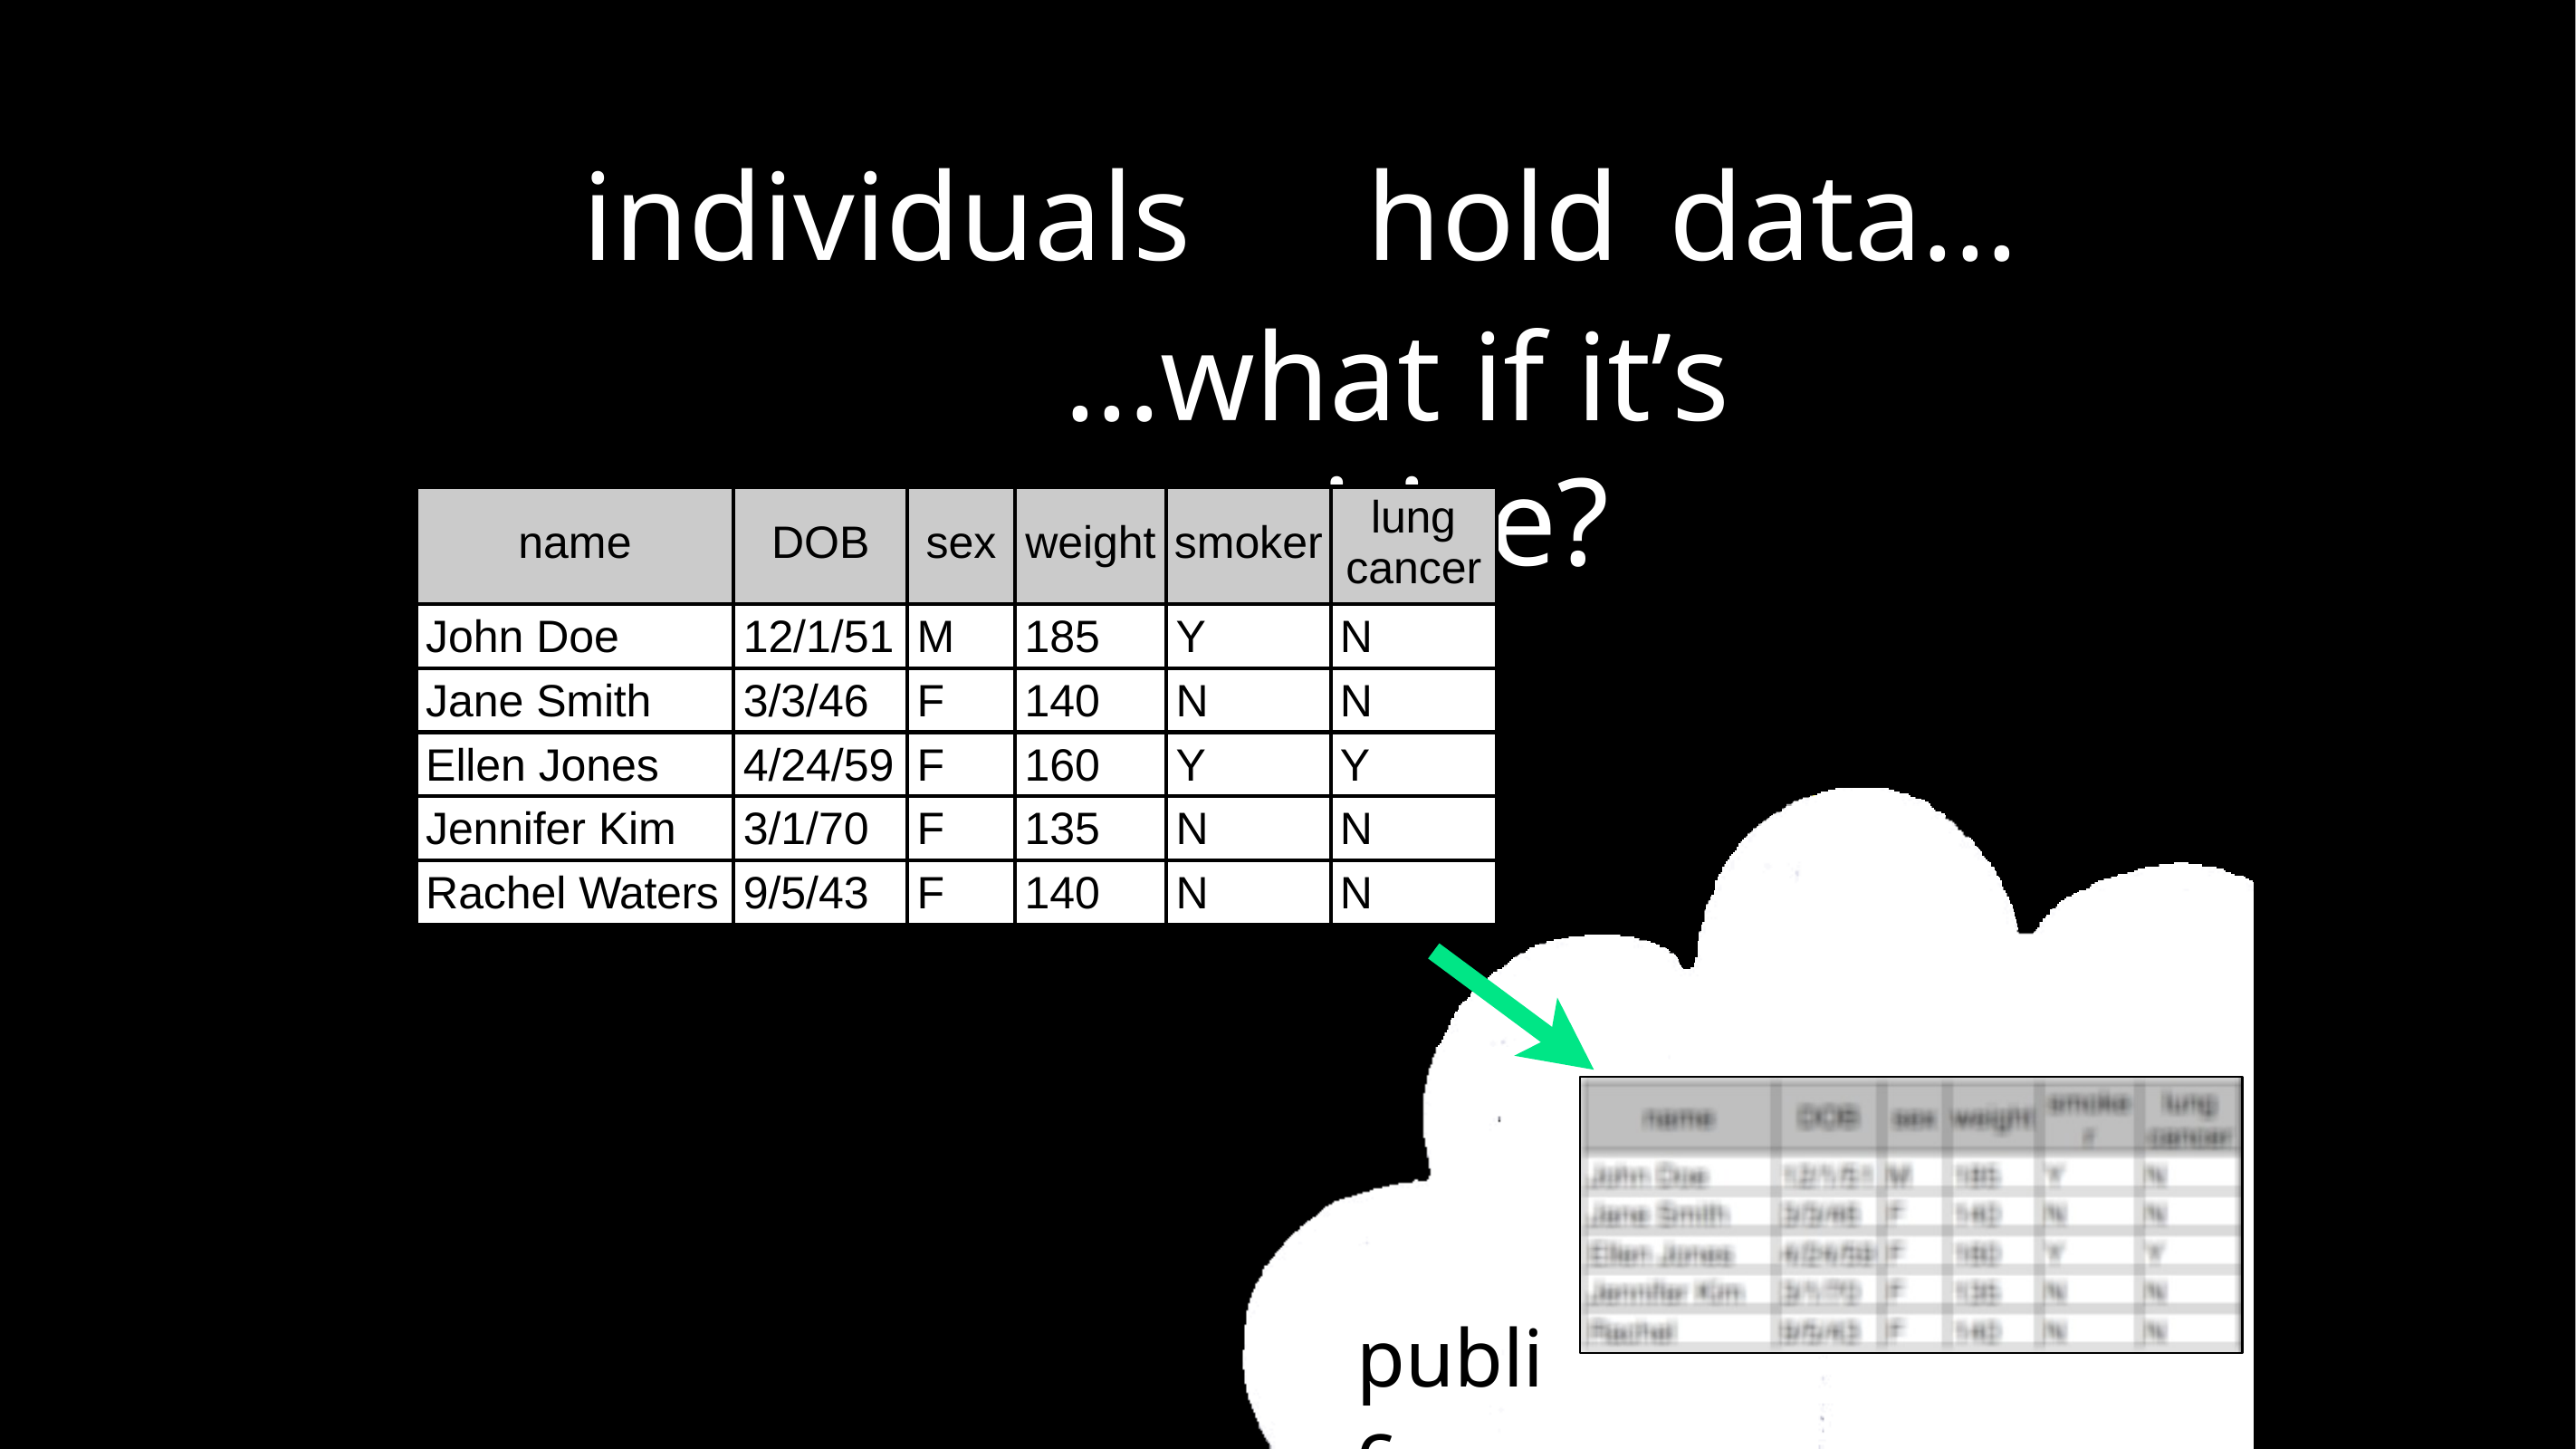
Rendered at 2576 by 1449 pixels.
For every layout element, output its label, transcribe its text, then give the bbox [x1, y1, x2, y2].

text_box [1240, 1047, 2254, 1449]
table_cell N [1168, 670, 1329, 730]
table_cell N [1333, 670, 1495, 730]
table_cell N [1333, 798, 1495, 859]
table_cell Y [1168, 734, 1329, 794]
table_cell 3/1/70 [735, 798, 905, 859]
table_cell John Doe [418, 606, 732, 667]
text_box [1435, 785, 2254, 1047]
table_cell N [1333, 862, 1495, 923]
table_cell 9/5/43 [735, 862, 905, 923]
table_cell F [909, 862, 1013, 923]
table_cell Ellen Jones [418, 734, 732, 794]
title individuals hold data... ...what if it’s sensitive? [580, 68, 2576, 590]
table_cell N [1168, 798, 1329, 859]
table_cell F [909, 670, 1013, 730]
table_cell Y [1333, 734, 1495, 794]
table_cell M [909, 606, 1013, 667]
text_box [1580, 1077, 2243, 1353]
table_header smoker [1168, 489, 1329, 602]
table_cell Jennifer Kim [418, 798, 732, 859]
table_header name [418, 489, 732, 602]
table_cell Y [1168, 606, 1329, 667]
table_cell 135 [1017, 798, 1164, 859]
table_header DOB [735, 489, 905, 602]
table_cell 185 [1017, 606, 1164, 667]
table_cell 160 [1017, 734, 1164, 794]
table_cell Jane Smith [418, 670, 732, 730]
text_box public [1355, 1311, 1547, 1449]
table_cell 140 [1017, 670, 1164, 730]
table_cell N [1333, 606, 1495, 667]
text_box [1514, 997, 1594, 1070]
table_header lung cancer [1333, 489, 1495, 602]
table_cell F [909, 798, 1013, 859]
table_cell 4/24/59 [735, 734, 905, 794]
table_header sex [909, 489, 1013, 602]
table_cell 12/1/51 [735, 606, 905, 667]
table_cell 140 [1017, 862, 1164, 923]
table_header weight [1017, 489, 1164, 602]
table_cell F [909, 734, 1013, 794]
table_cell 3/3/46 [735, 670, 905, 730]
table_cell Rachel Waters [418, 862, 732, 923]
table_cell N [1168, 862, 1329, 923]
